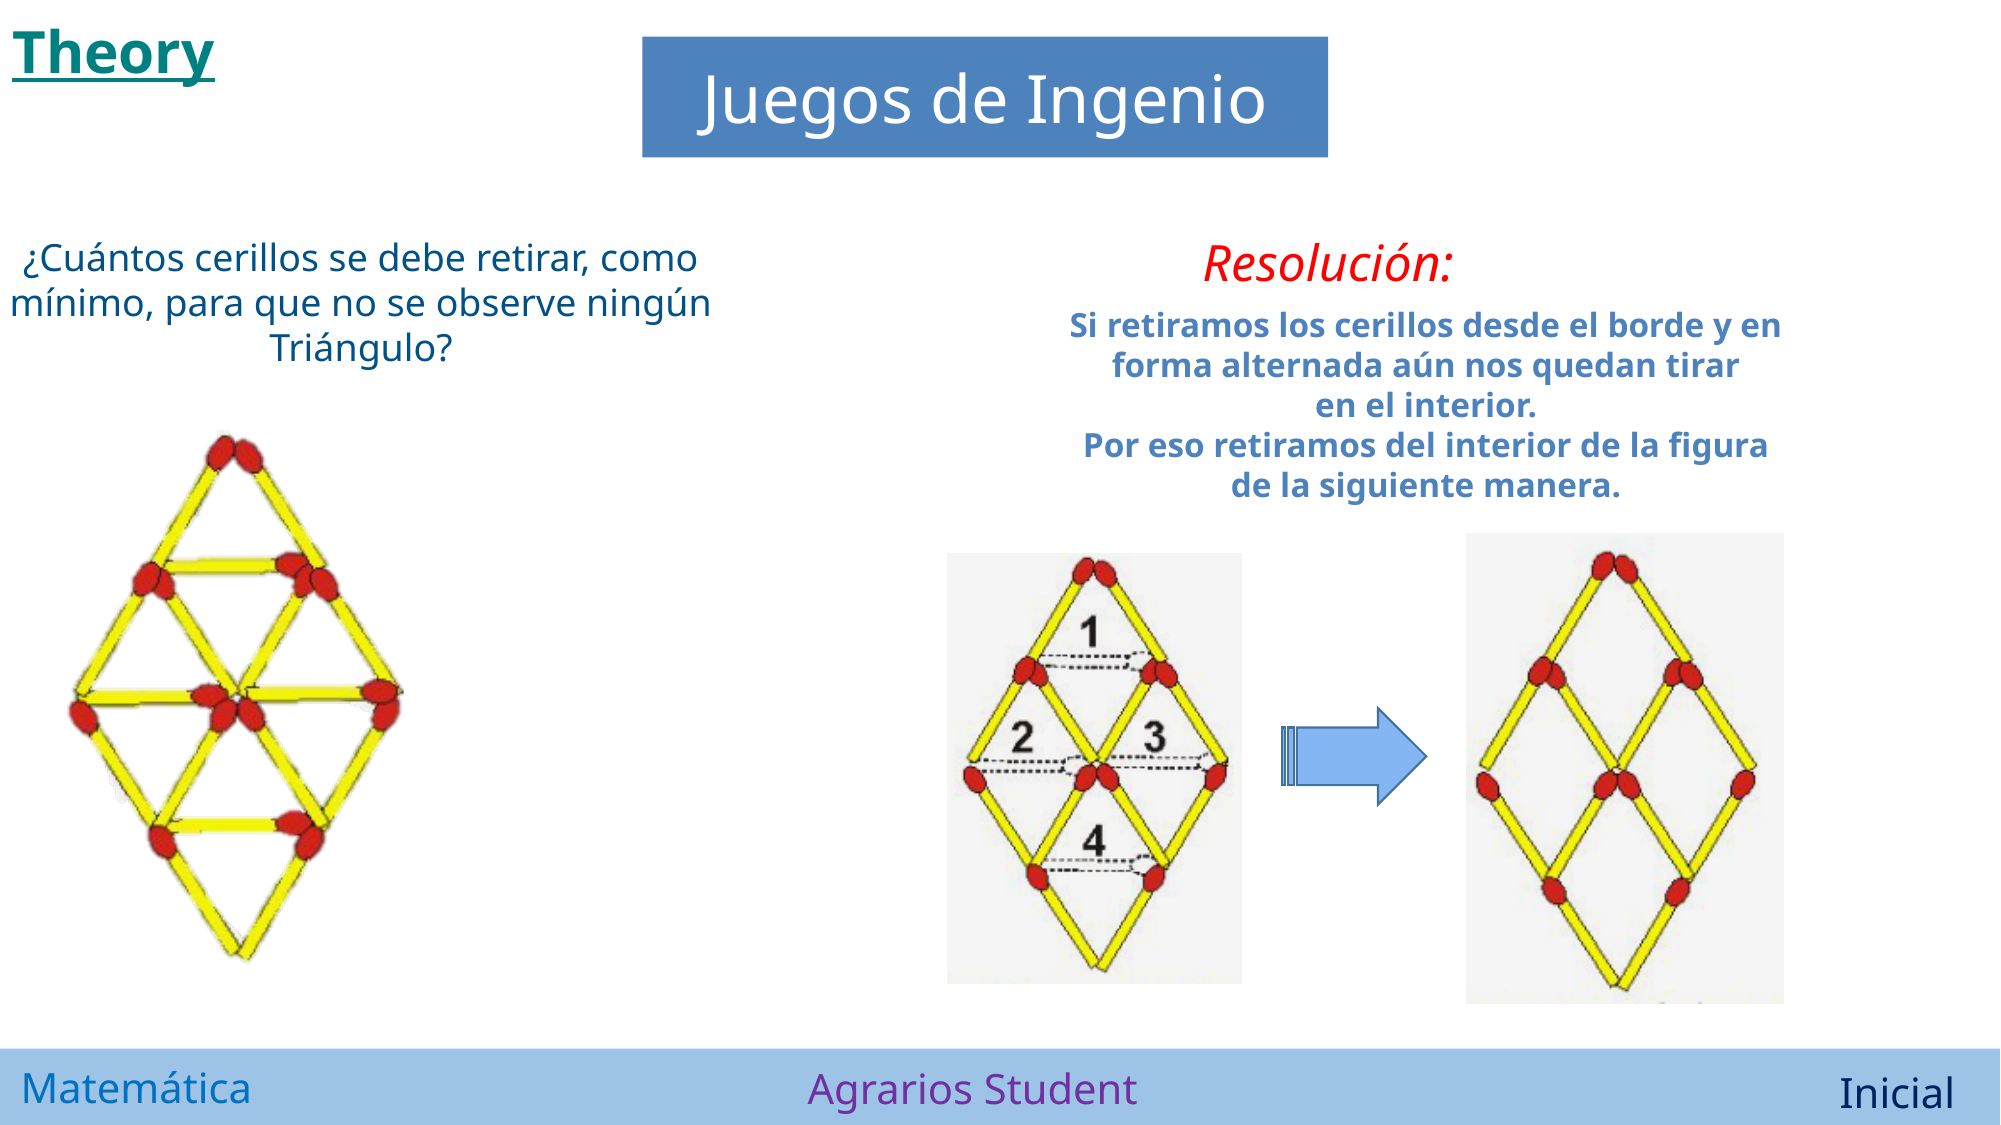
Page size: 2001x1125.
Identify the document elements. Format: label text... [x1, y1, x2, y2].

text_box Si retiramos los cerillos desde el borde y en forma alternada aún nos quedan tirar en el interior. Por eso retiramos del interior de la figura de la siguiente manera. [926, 297, 1927, 512]
text_box Resolución: [1187, 223, 1469, 299]
text_box [1287, 705, 1428, 808]
picture [64, 430, 420, 974]
text_box [1281, 726, 1286, 786]
text_box ¿Cuántos cerillos se debe retirar, como mínimo, para que no se observe ningún Triángulo? [0, 226, 739, 377]
text_box Juegos de Ingenio [641, 36, 1329, 158]
picture [1466, 533, 1784, 1004]
picture [947, 553, 1242, 984]
